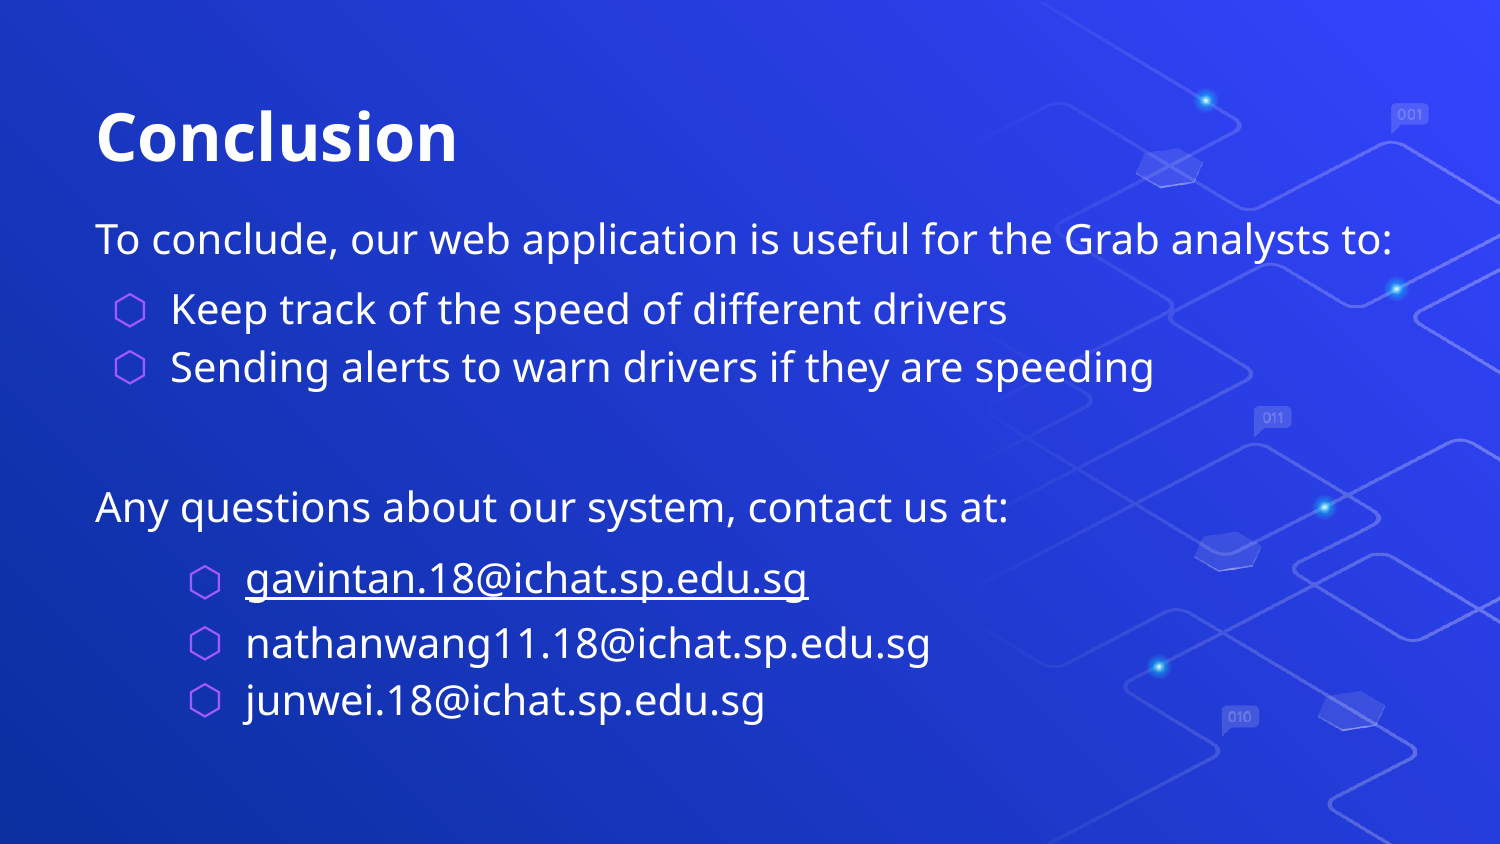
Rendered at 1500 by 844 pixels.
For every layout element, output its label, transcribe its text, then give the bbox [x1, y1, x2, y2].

picture [0, 0, 1500, 844]
list To conclude, our web application is useful for the Grab analysts to: Keep track of the speed of different drivers Sending alerts to warn drivers if they are speeding Any questions about our system, contact us at: gavintan.18@ichat.sp.edu.sg nathanwang11.18@ichat.sp.edu.sg junwei.18@ichat.sp.edu.sg [95, 205, 1444, 804]
title Conclusion [95, 33, 1305, 175]
